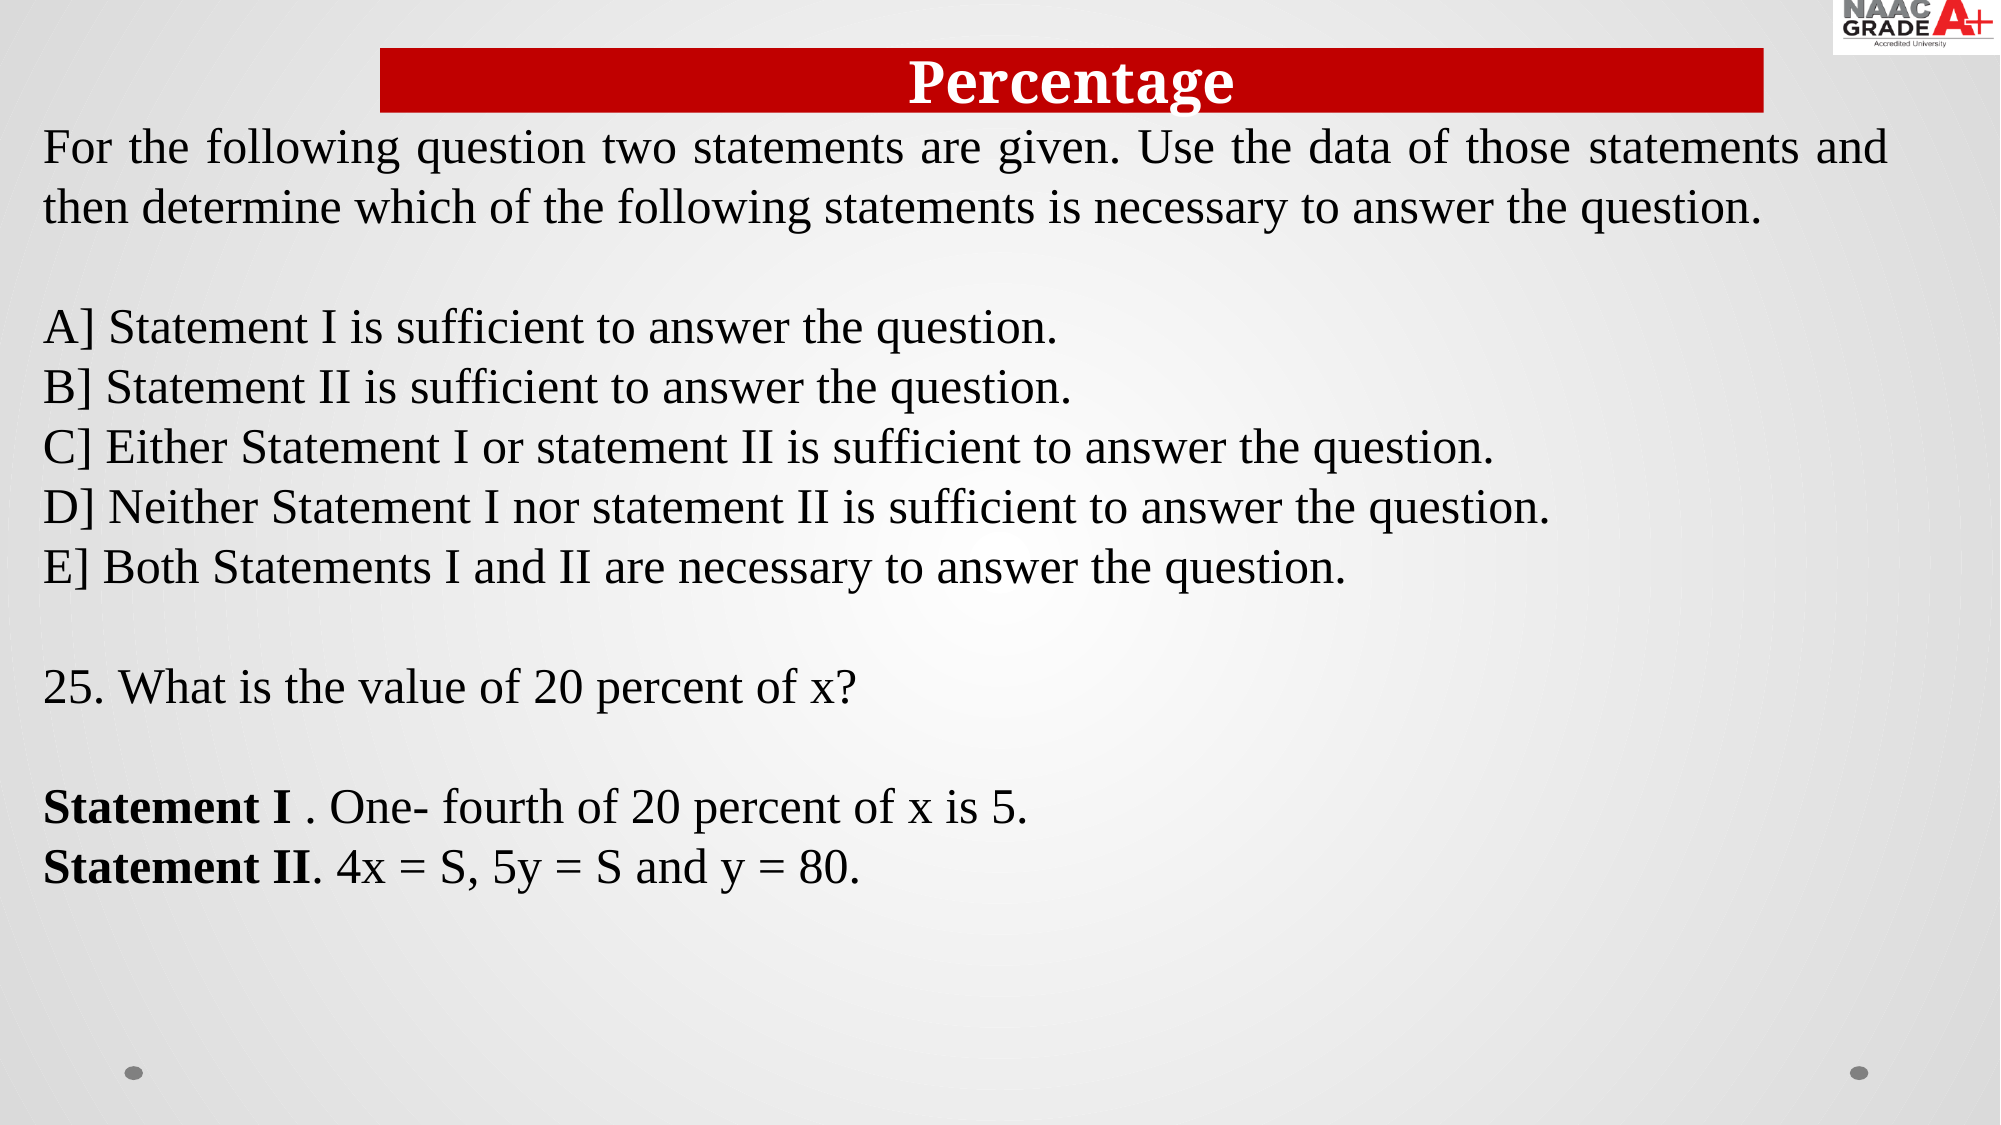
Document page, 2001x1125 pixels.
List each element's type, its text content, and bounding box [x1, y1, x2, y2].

picture [1833, 0, 2000, 55]
text_box Percentage [378, 46, 1766, 115]
text_box For the following question two statements are given. Use the data of those statements and then determine which of the following statements is necessary to answer the question. A] Statement I is sufficient to answer the question. B] Statement II is sufficient to answer the question. C] Either Statement I or statement II is sufficient to answer the question. D] Neither Statement I nor statement II is sufficient to answer the question. E] Both Statements I and II are necessary to answer the question. 25. What is the value of 20 percent of x? Statement I . One- fourth of 20 percent of x is 5. Statement II. 4x = S, 5y = S and y = 80. [27, 105, 1904, 901]
